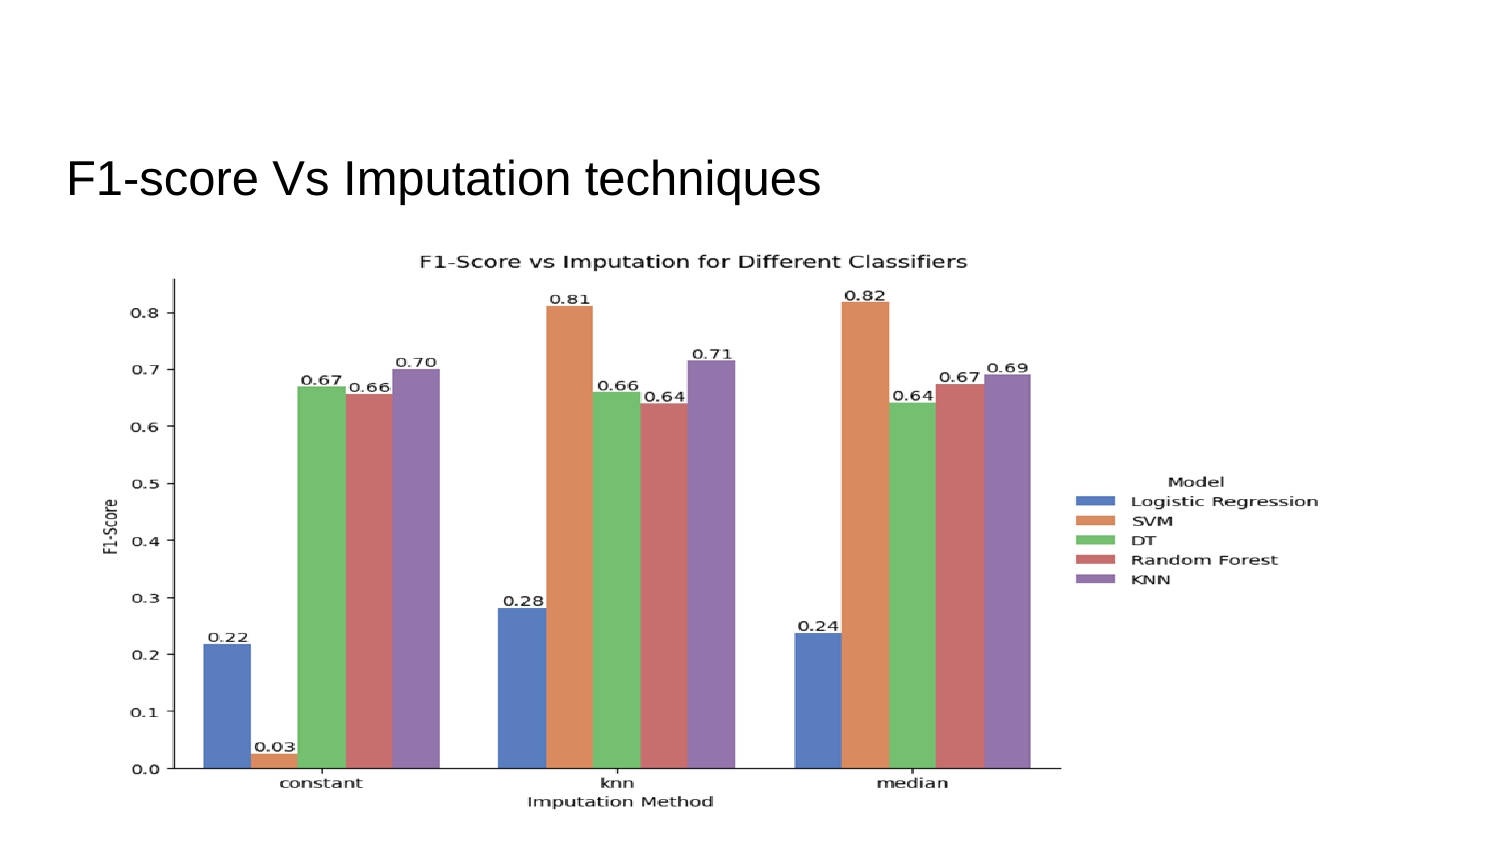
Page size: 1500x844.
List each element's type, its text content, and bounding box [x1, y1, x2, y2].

picture [61, 243, 1344, 819]
title F1-score Vs Imputation techniques [51, 72, 1449, 221]
